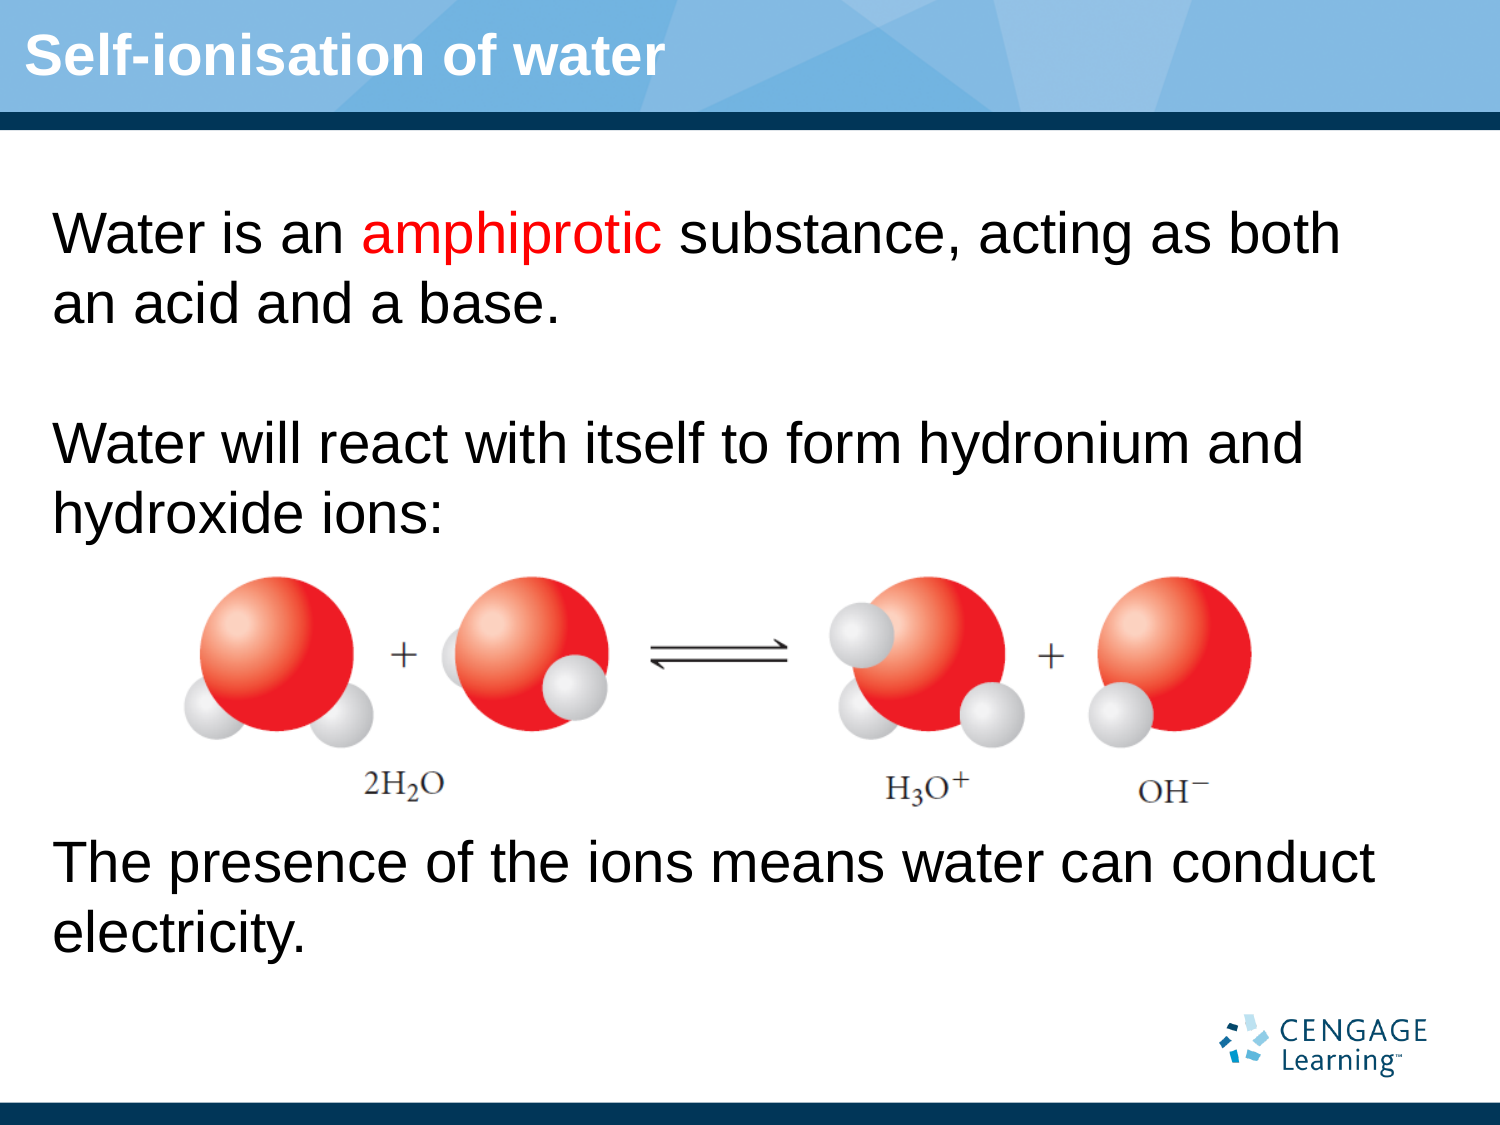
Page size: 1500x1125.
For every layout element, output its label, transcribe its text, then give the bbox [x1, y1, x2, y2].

title Self-ionisation of water [24, 24, 1413, 100]
text_box Water is an amphiprotic substance, acting as both an acid and a base. Water will react with itself to form hydronium and hydroxide ions: The presence of the ions means water can conduct electricity. [37, 187, 1400, 1042]
picture [149, 549, 1288, 834]
picture [0, 0, 1500, 112]
picture [1195, 990, 1450, 1101]
